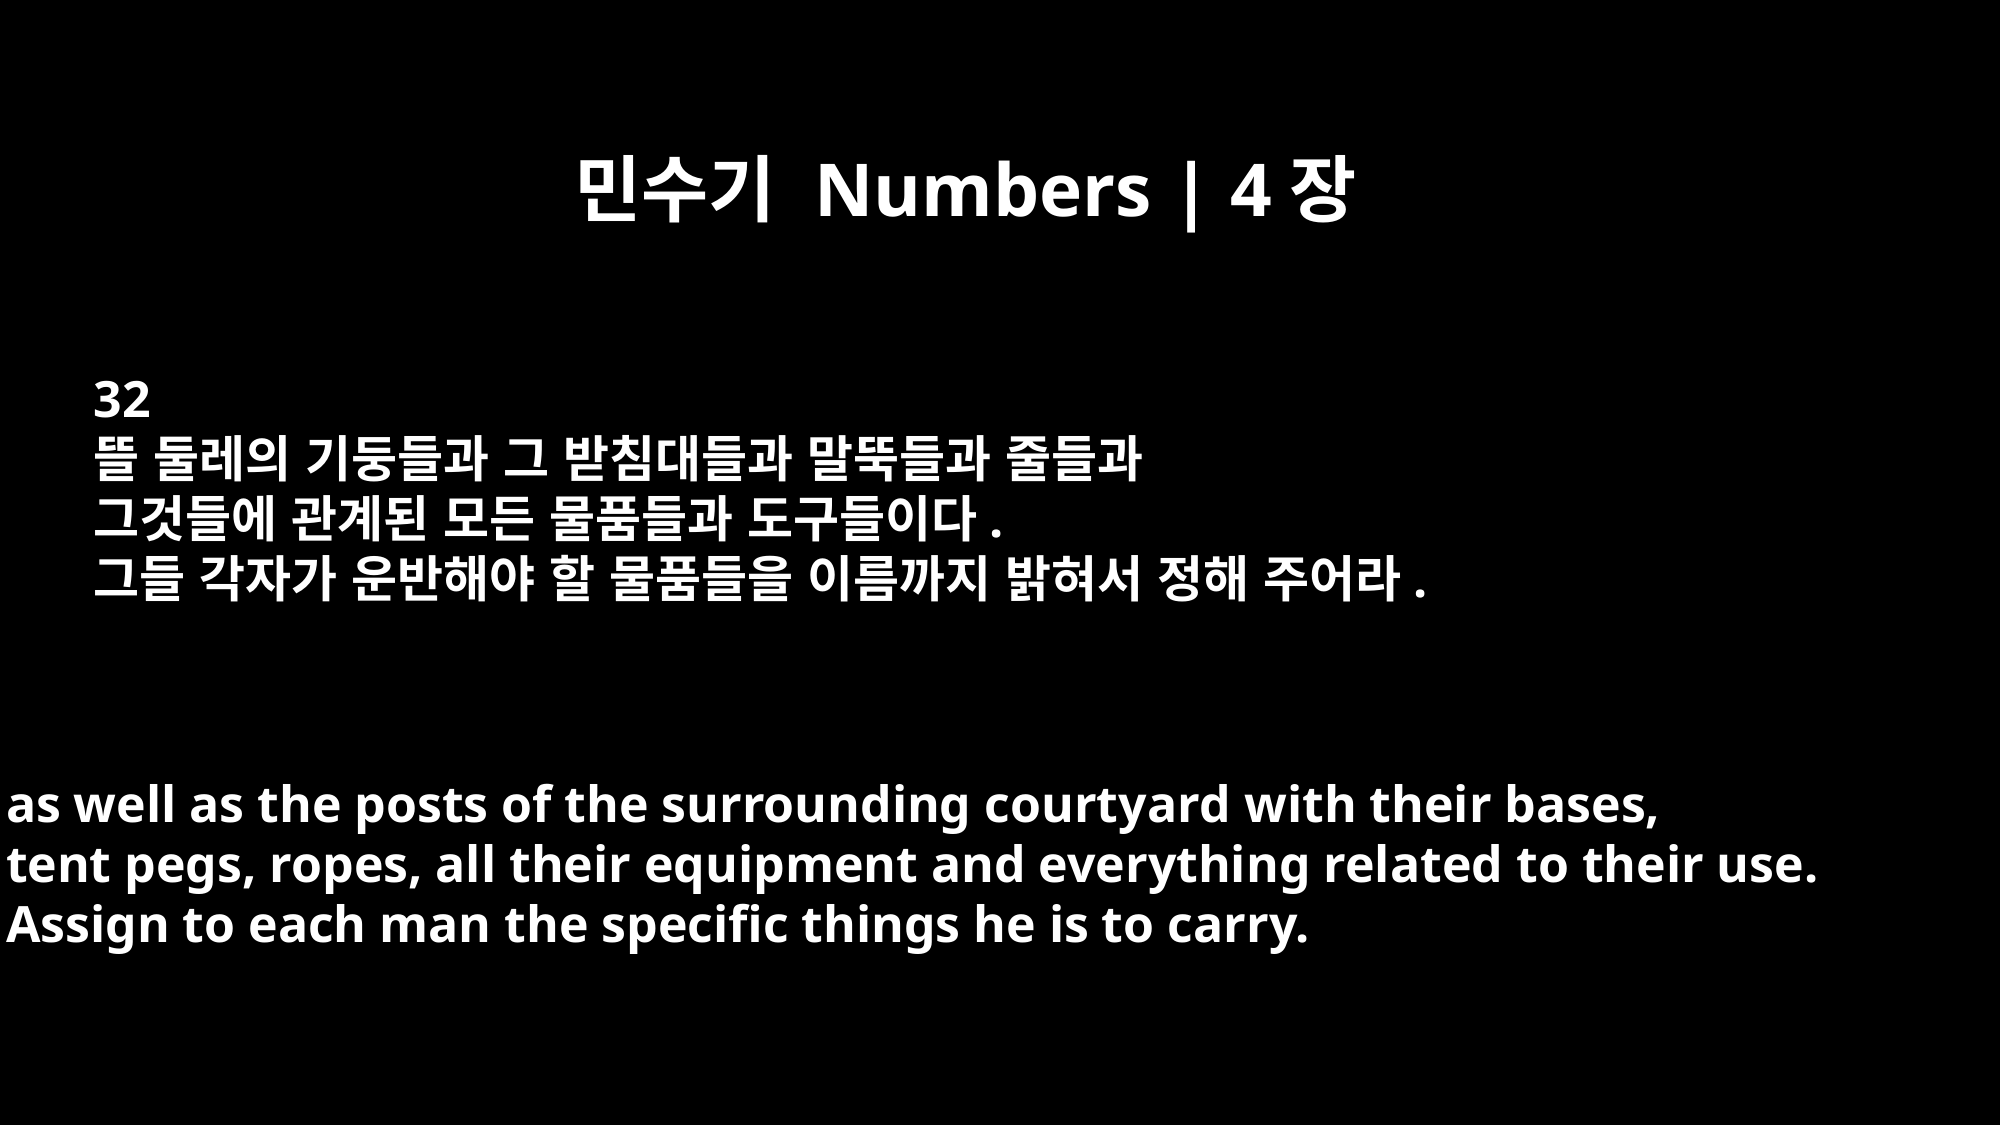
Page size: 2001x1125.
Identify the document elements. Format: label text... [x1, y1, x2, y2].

text_box 민수기 Numbers | 4장 [559, 136, 1373, 239]
text_box 32 뜰 둘레의 기둥들과 그 받침대들과 말뚝들과 줄들과 그것들에 관계된 모든 물품들과 도구들이다. 그들 각자가 운반해야 할 물품들을 이름까지 밝혀서 정해 주어라. [78, 359, 1443, 615]
text_box as well as the posts of the surrounding courtyard with their bases, tent pegs, ropes, all their equipment and everything related to their use. Assign to each man the specific things he is to carry. [0, 764, 1834, 960]
